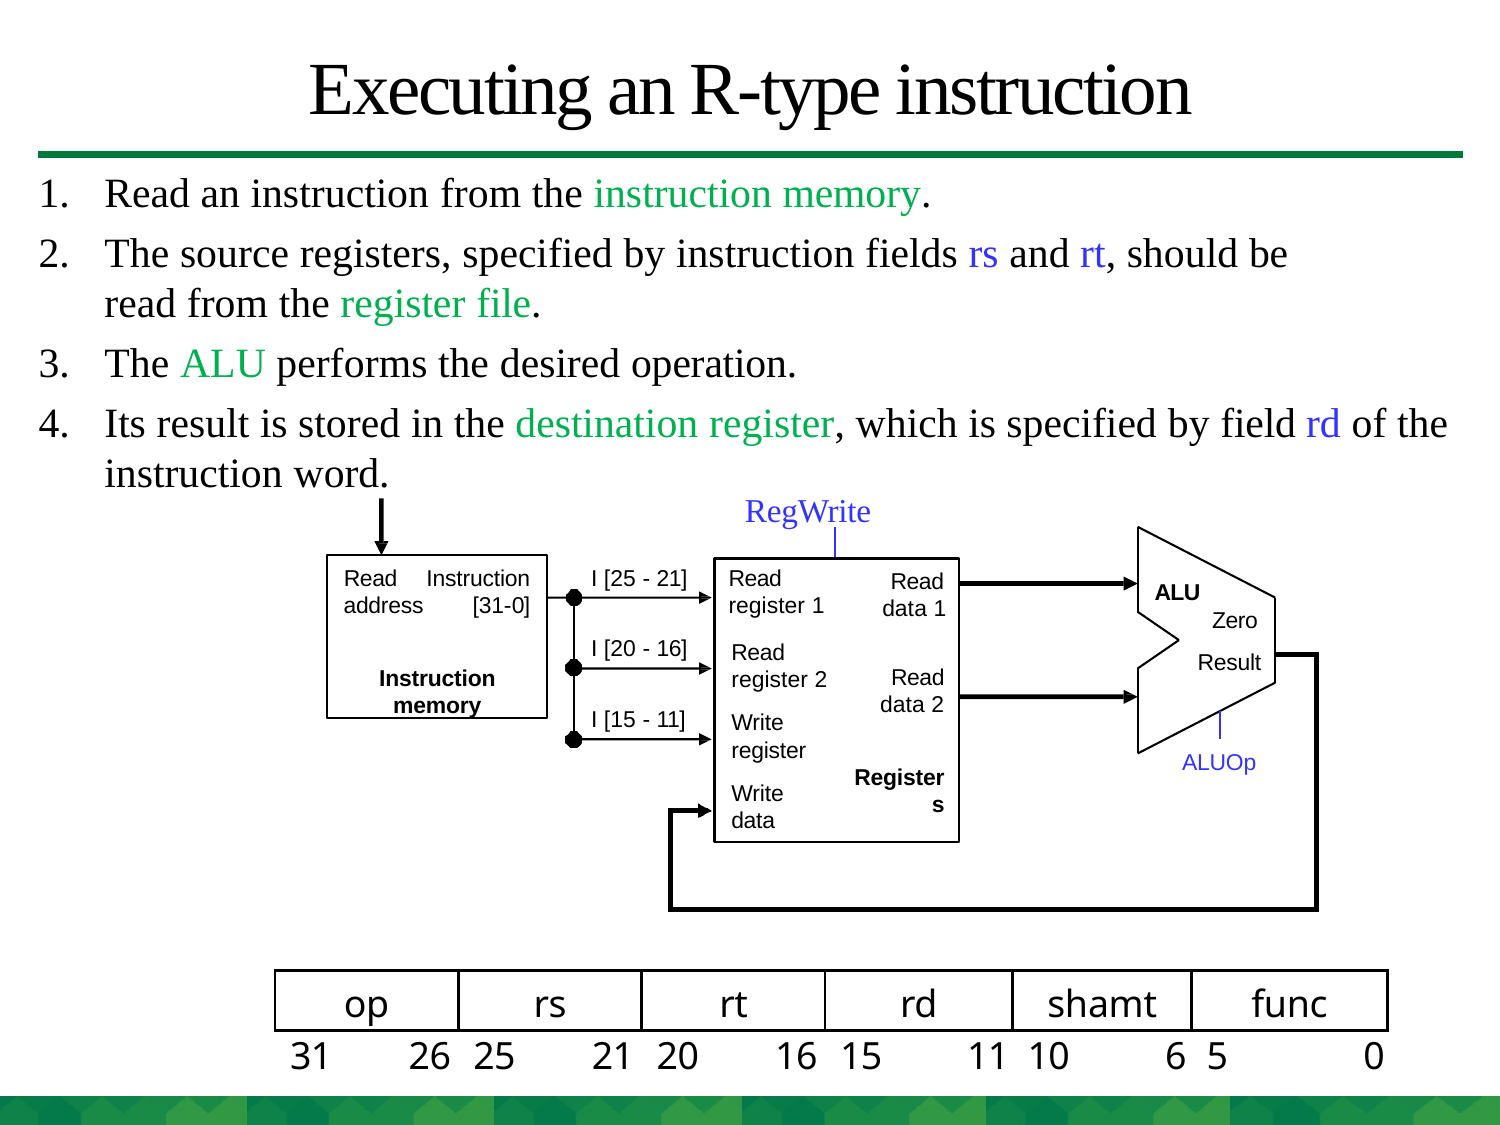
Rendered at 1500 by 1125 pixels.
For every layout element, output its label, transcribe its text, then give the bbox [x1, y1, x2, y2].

table_cell 5 0 [1192, 1032, 1387, 1083]
table_cell 15 11 [825, 1032, 1012, 1083]
table_header shamt [1014, 972, 1190, 1029]
picture [0, 1096, 1500, 1125]
table_cell 31 26 [275, 1032, 458, 1083]
table_cell 25 21 [458, 1032, 642, 1083]
text_box Read an instruction from the instruction memory. The source registers, specified by instruction fields rs and rt, should be read from the register file. The ALU performs the desired operation. Its result is stored in the destination register, which is specified by field rd of the instruction word. [36, 153, 1456, 496]
table_cell 20 16 [642, 1032, 825, 1083]
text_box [565, 525, 1320, 915]
table_header rt [643, 972, 824, 1029]
table_header op [276, 972, 457, 1029]
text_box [546, 591, 560, 741]
table_header rs [460, 972, 640, 1029]
table_cell 10 6 [1012, 1032, 1192, 1083]
table_header func [1193, 972, 1386, 1029]
table_header rd [826, 972, 1011, 1029]
text_box Executing an R-type instruction [37, 37, 1463, 130]
text_box RegWrite [628, 481, 923, 524]
text_box [374, 498, 389, 556]
text_box Read Instruction address [31-0] Instruction memory [326, 555, 547, 719]
